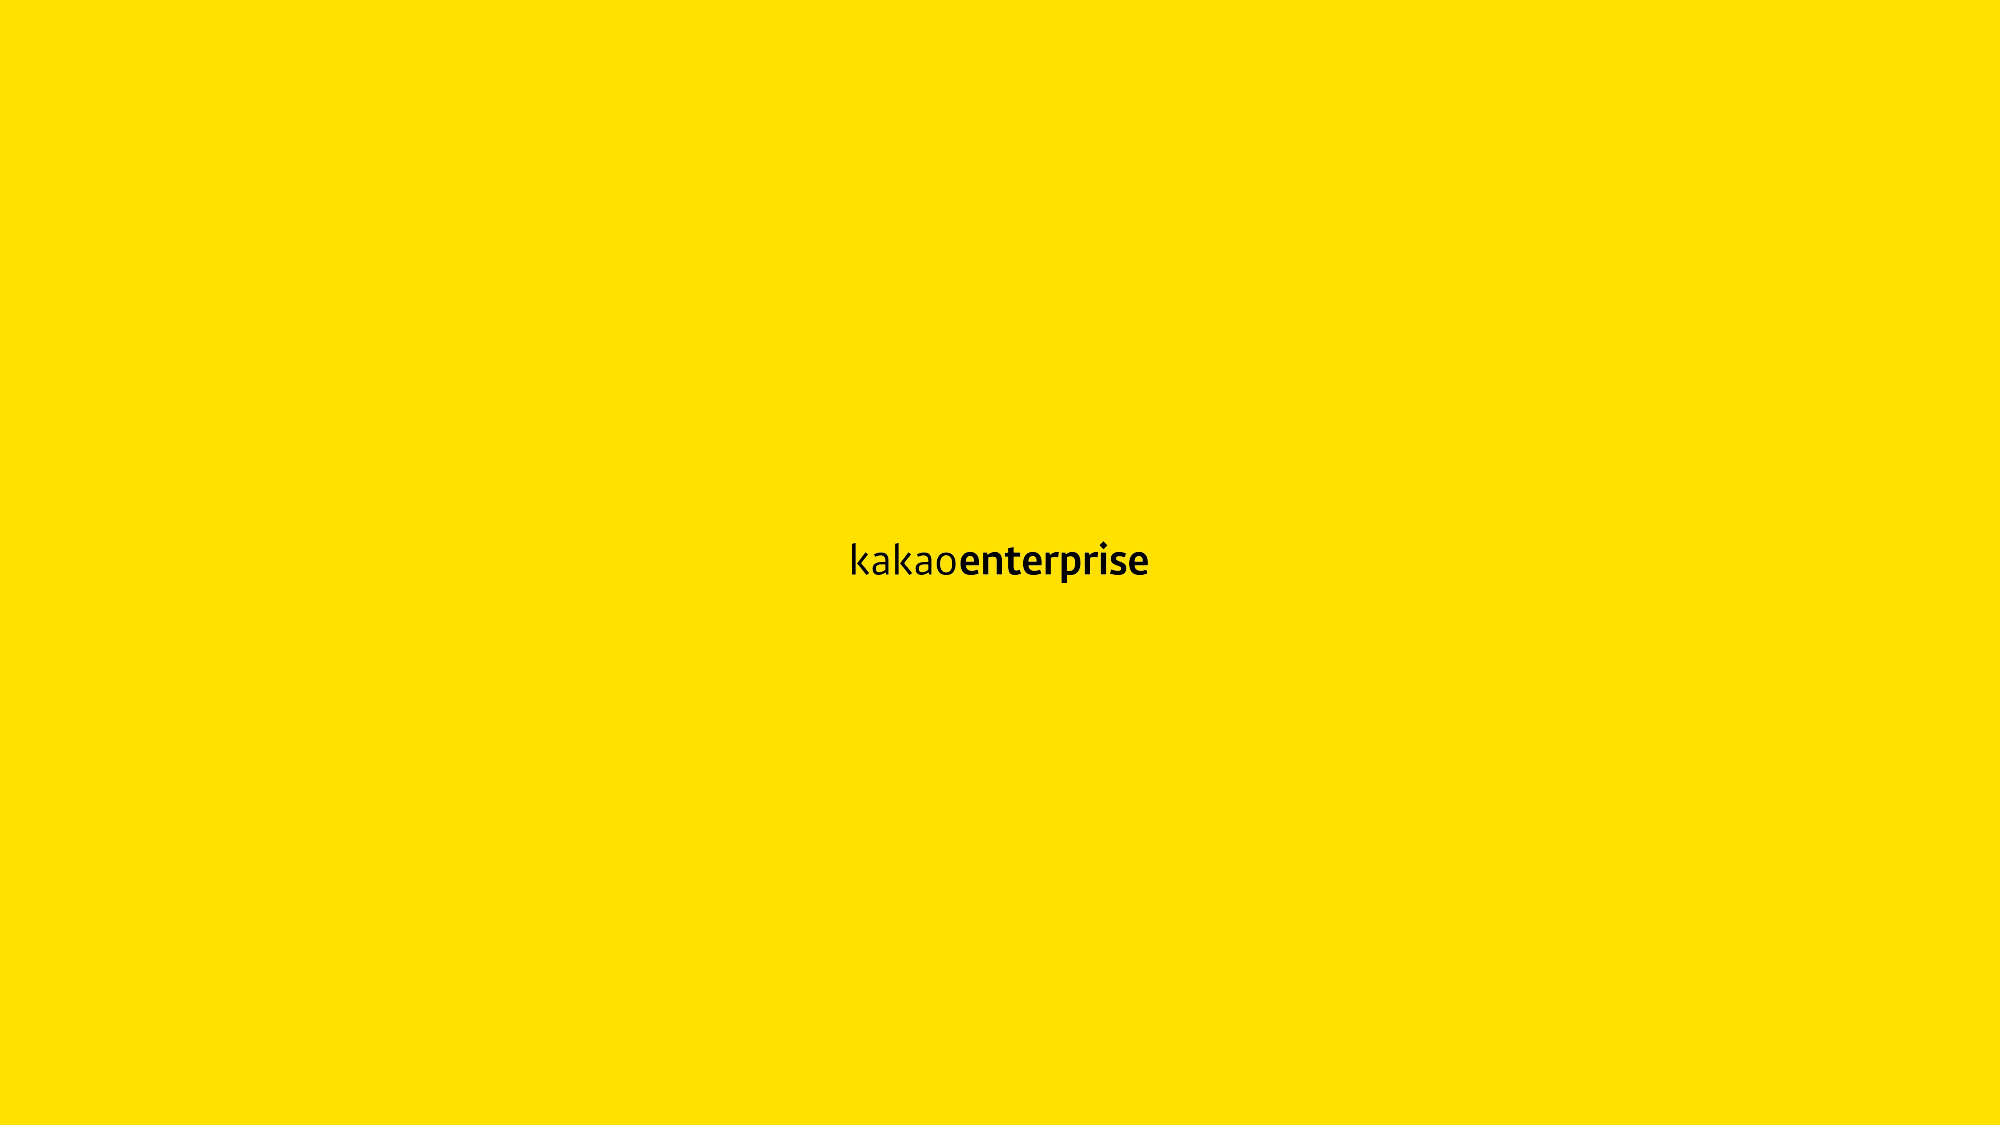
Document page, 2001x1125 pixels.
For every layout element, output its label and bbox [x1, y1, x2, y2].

picture [852, 541, 1148, 583]
